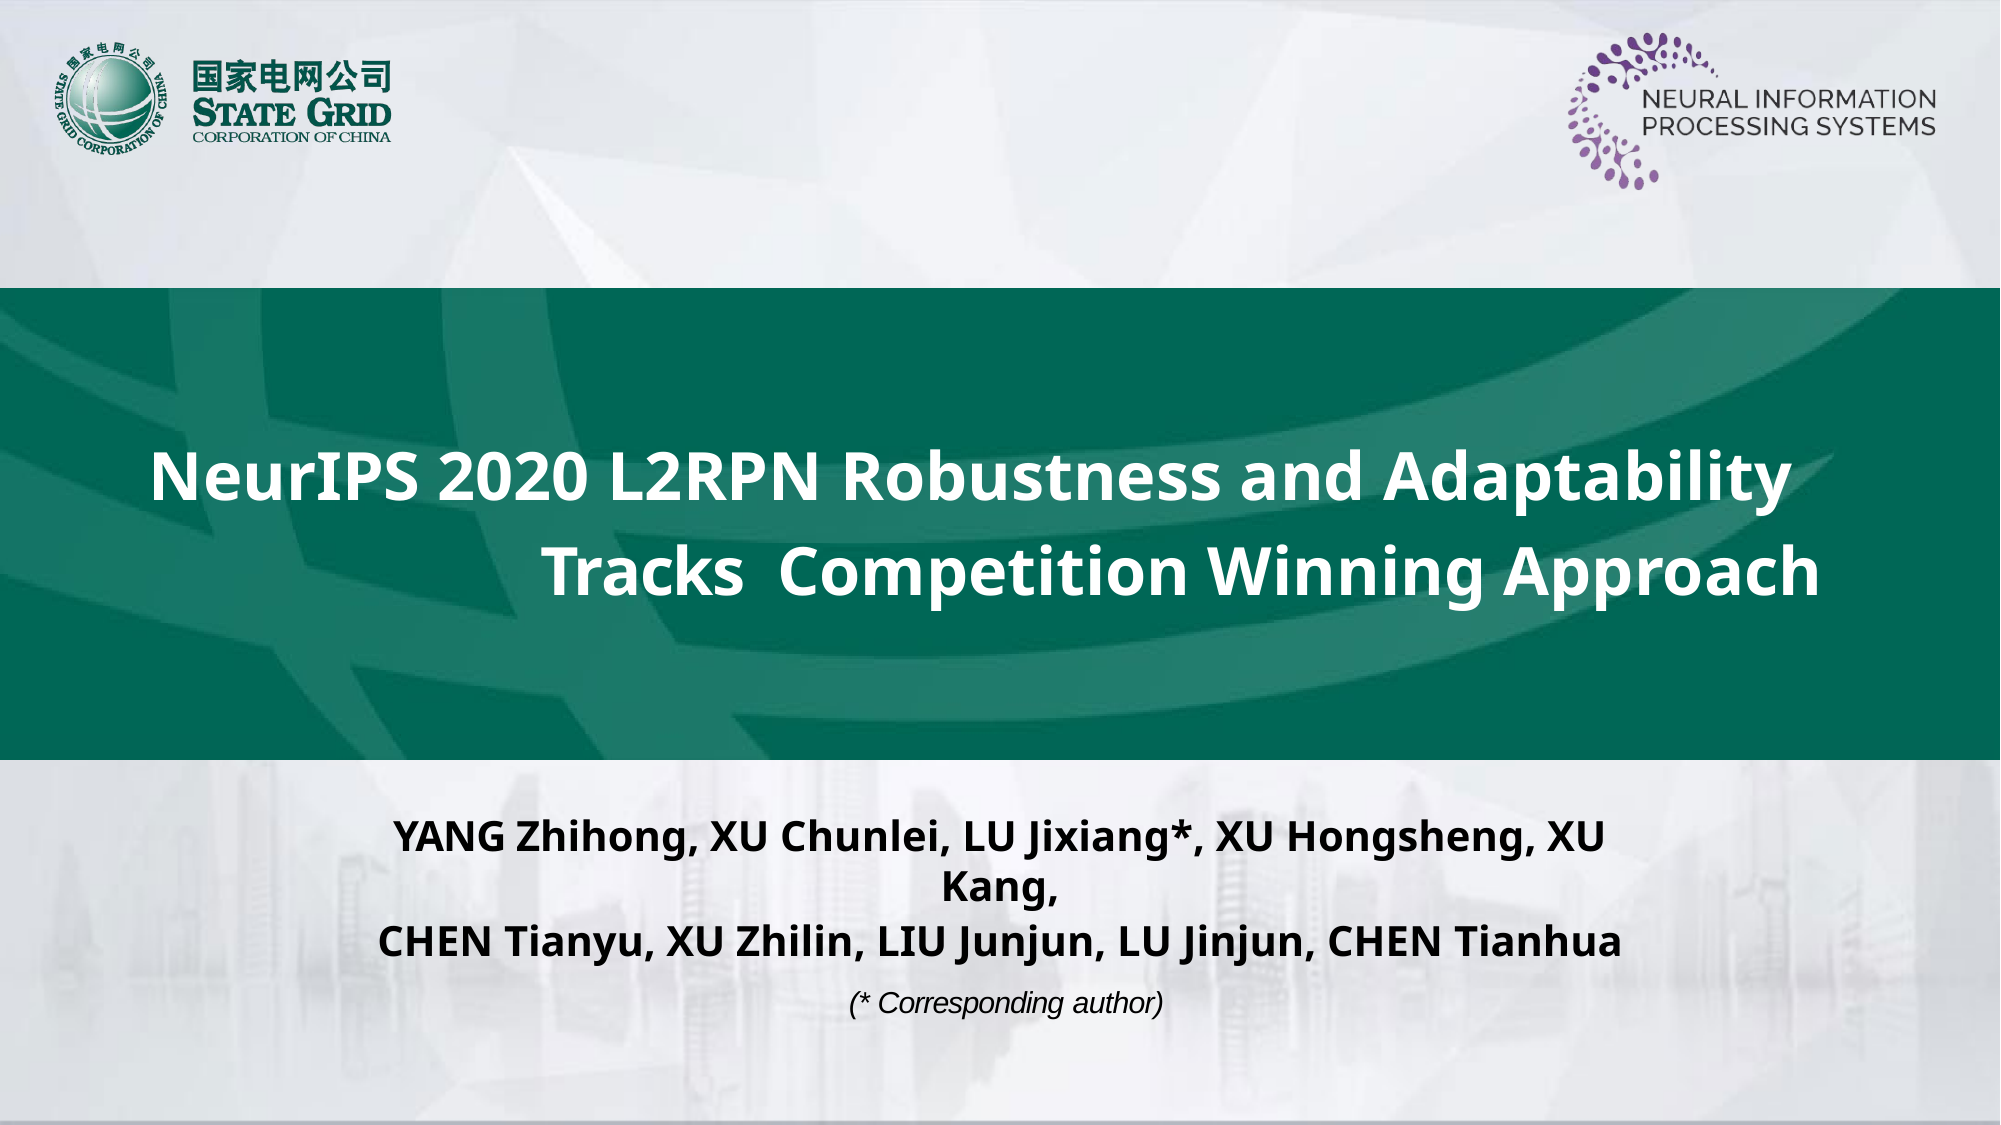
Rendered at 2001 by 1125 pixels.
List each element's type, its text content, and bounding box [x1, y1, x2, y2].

text_box [30, 29, 409, 176]
text_box [1561, 25, 1955, 216]
text_box [0, 0, 2000, 288]
text_box [0, 760, 2000, 1125]
text_box YANG Zhihong, XU Chunlei, LU Jixiang*, XU Hongsheng, XU Kang, CHEN Tianyu, XU Zhilin, LIU Junjun, LU Jinjun, CHEN Tianhua (* Corresponding author) [365, 802, 1635, 1020]
title NeurIPS 2020 L2RPN Robustness and Adaptability Tracks Competition Winning Approach [146, 415, 1899, 610]
text_box [0, 288, 2000, 760]
